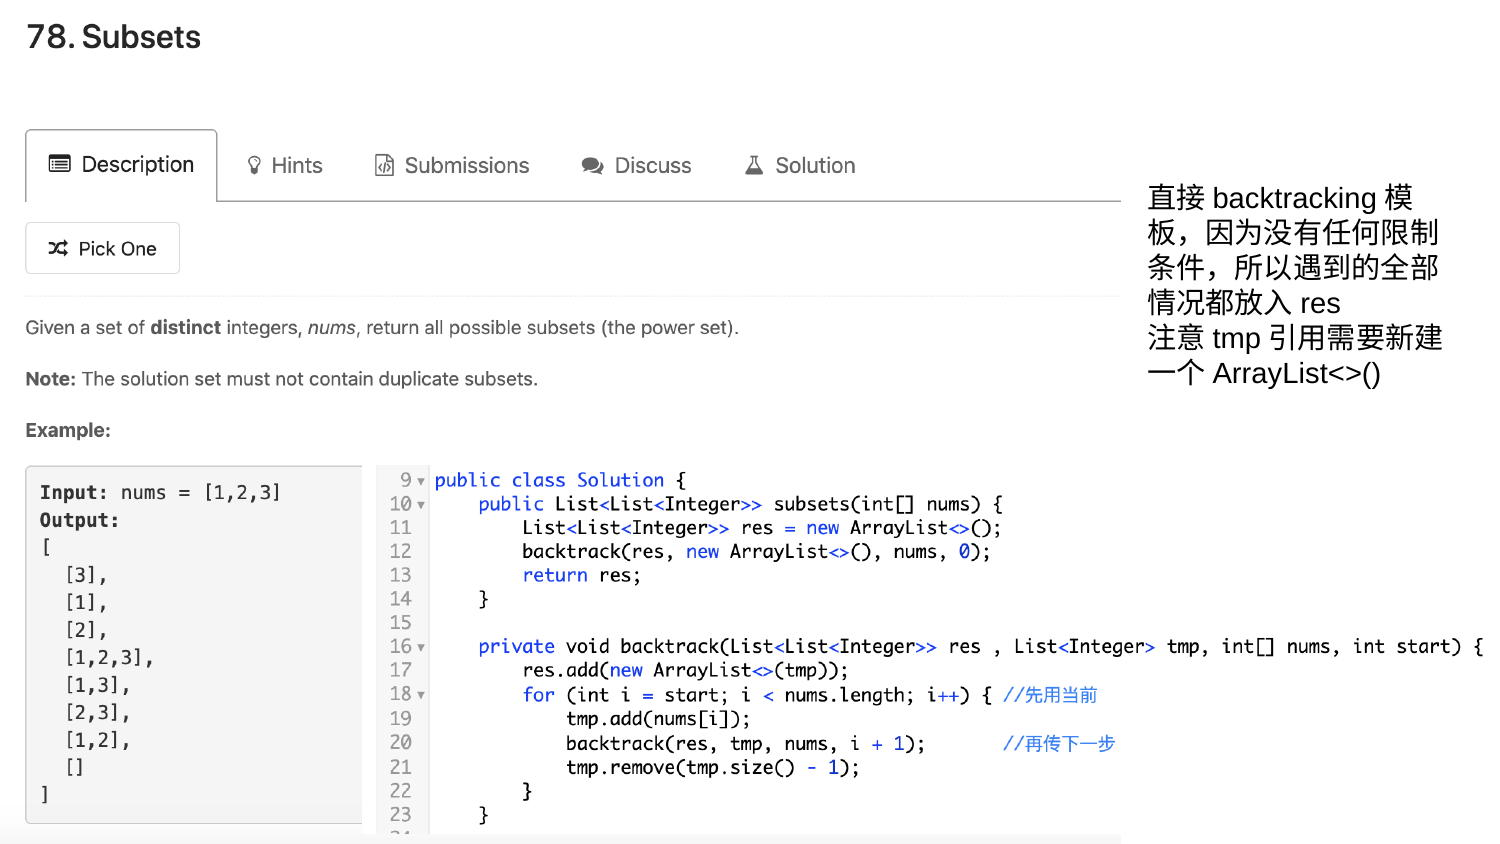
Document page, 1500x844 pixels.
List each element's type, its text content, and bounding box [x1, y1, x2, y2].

picture [0, 0, 1500, 844]
text_box 直接backtracking模板，因为没有任何限制条件，所以遇到的全部情况都放入res 注意tmp引用需要新建一个ArrayList<>() [1132, 164, 1476, 422]
